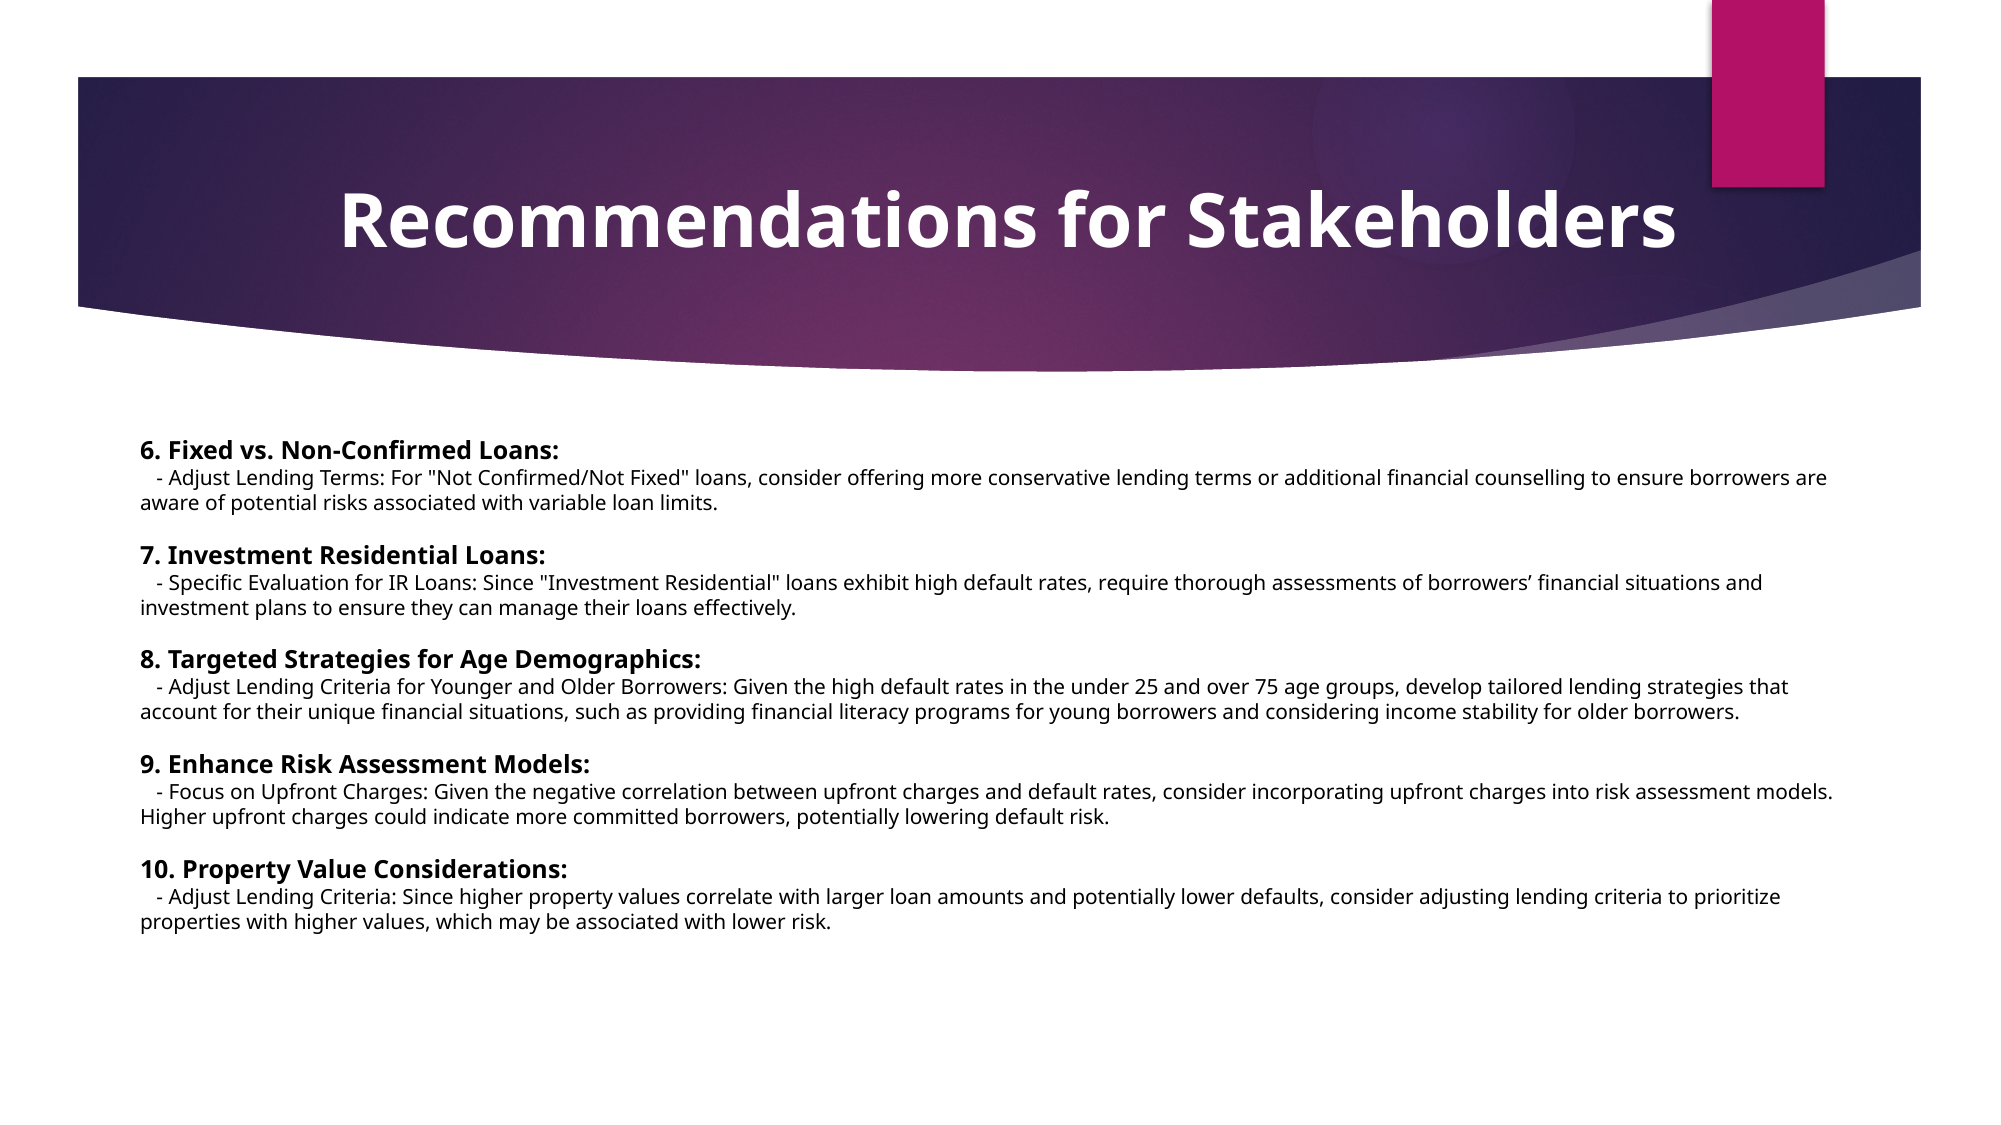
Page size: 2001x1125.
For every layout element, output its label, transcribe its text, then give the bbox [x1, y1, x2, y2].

text_box Recommendations for Stakeholders [207, 164, 1811, 270]
text_box 6. Fixed vs. Non-Confirmed Loans: - Adjust Lending Terms: For "Not Confirmed/Not Fixed" loans, consider offering more conservative lending terms or additional financial counselling to ensure borrowers are aware of potential risks associated with variable loan limits. 7. Investment Residential Loans: - Specific Evaluation for IR Loans: Since "Investment Residential" loans exhibit high default rates, require thorough assessments of borrowers’ financial situations and investment plans to ensure they can manage their loans effectively. 8. Targeted Strategies for Age Demographics: - Adjust Lending Criteria for Younger and Older Borrowers: Given the high default rates in the under 25 and over 75 age groups, develop tailored lending strategies that account for their unique financial situations, such as providing financial literacy programs for young borrowers and considering income stability for older borrowers. 9. Enhance Risk Assessment Models: - Focus on Upfront Charges: Given the negative correlation between upfront charges and default rates, consider incorporating upfront charges into risk assessment models. Higher upfront charges could indicate more committed borrowers, potentially lowering default risk. 10. Property Value Considerations: - Adjust Lending Criteria: Since higher property values correlate with larger loan amounts and potentially lower defaults, consider adjusting lending criteria to prioritize properties with higher values, which may be associated with lower risk. [125, 426, 1850, 942]
